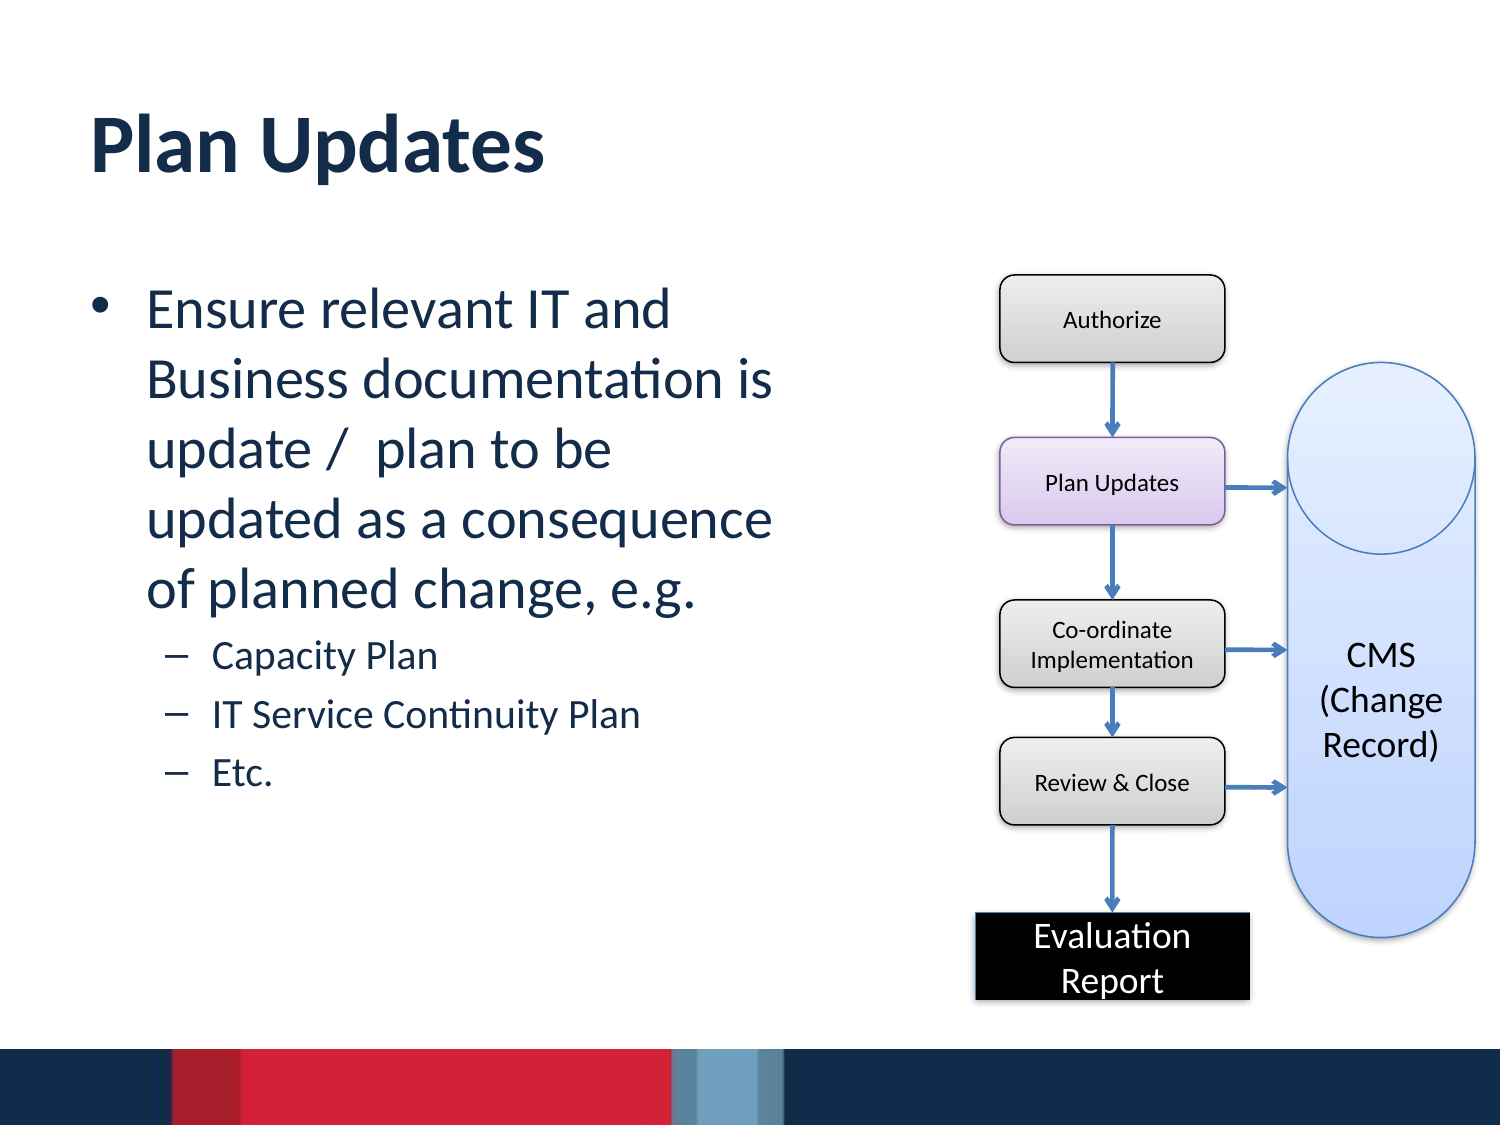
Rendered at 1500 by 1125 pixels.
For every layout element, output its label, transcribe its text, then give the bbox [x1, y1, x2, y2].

text_box CMS (Change Record) [1286, 361, 1476, 939]
list Ensure relevant IT and Business documentation is update / plan to be updated as a consequence of planned change, e.g. Capacity Plan IT Service Continuity Plan Etc. [75, 262, 813, 1005]
text_box Review & Close [999, 736, 1226, 826]
text_box Plan Updates [999, 436, 1226, 526]
text_box Evaluation Report [975, 912, 1250, 1000]
title Plan Updates [75, 45, 1425, 233]
text_box Authorize [999, 274, 1226, 364]
picture [0, 1049, 1500, 1125]
text_box Co-ordinate Implementation [999, 599, 1226, 689]
